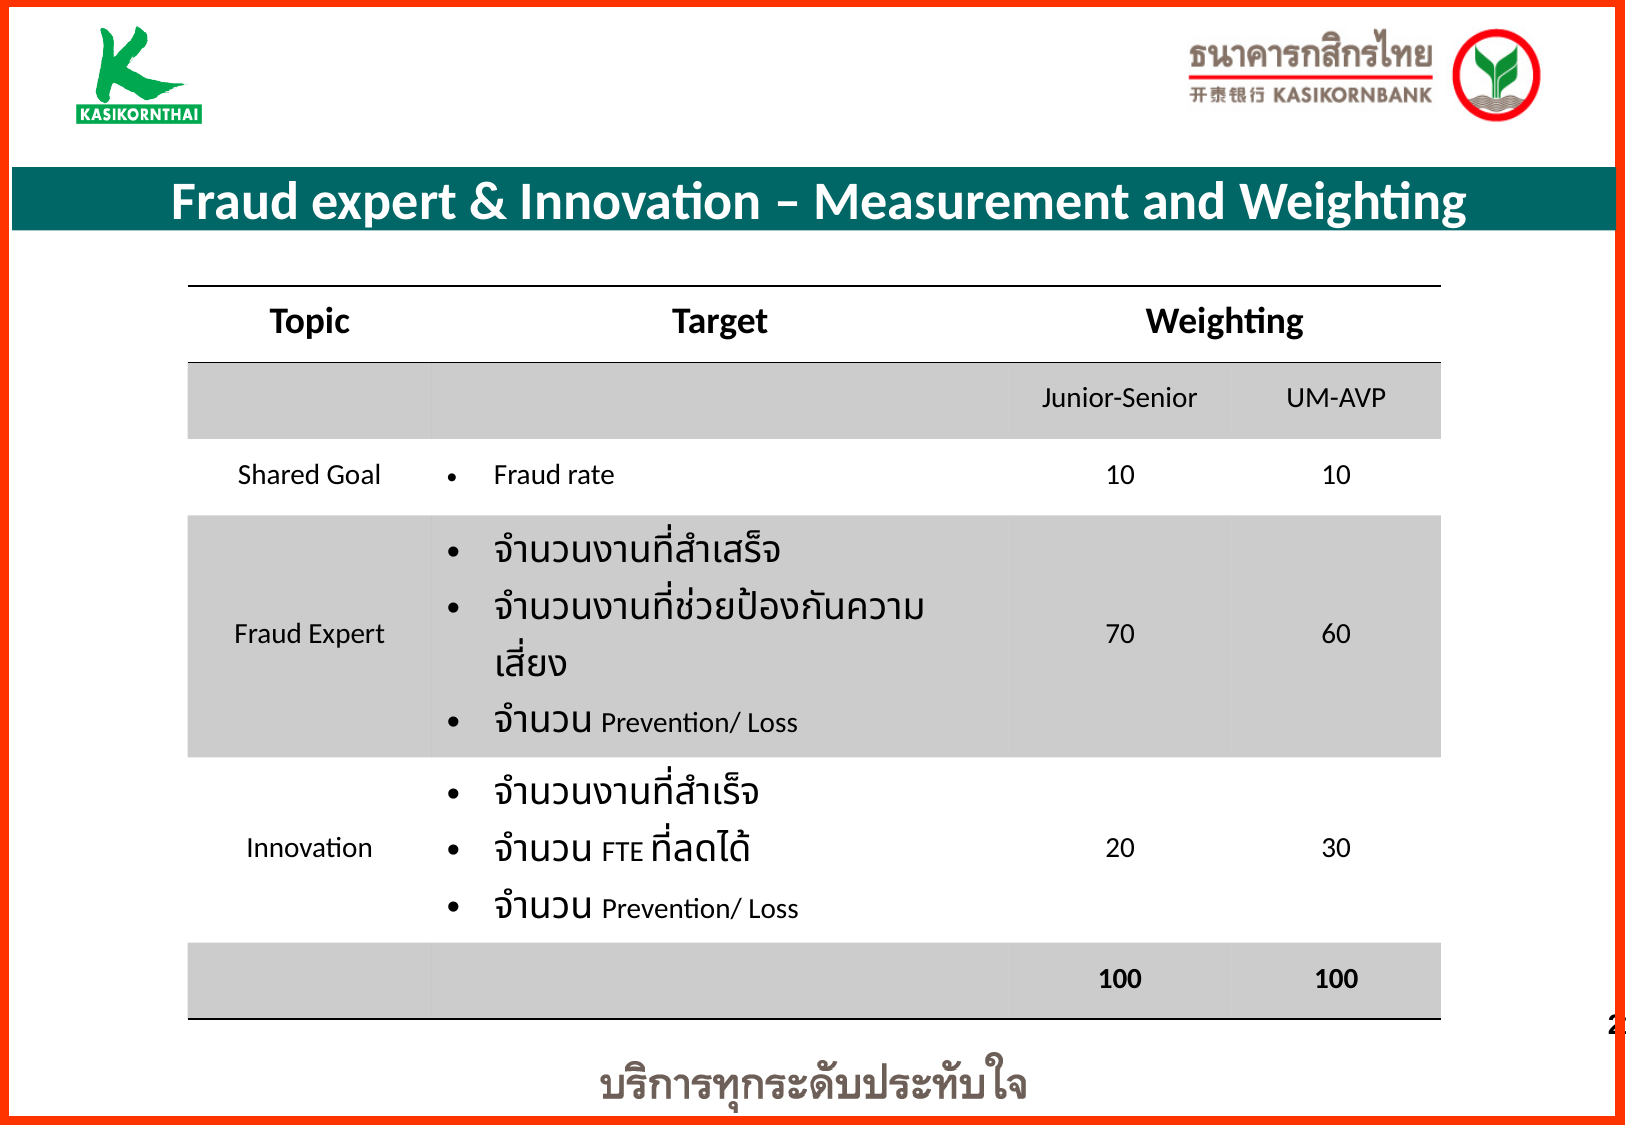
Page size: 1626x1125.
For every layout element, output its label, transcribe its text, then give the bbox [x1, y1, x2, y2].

table_cell 100 [1009, 943, 1232, 1018]
table_cell Fraud rate [432, 439, 1009, 515]
table_cell UM-AVP [1232, 363, 1441, 439]
table_header Weighting [1009, 287, 1441, 362]
text_box [10, 165, 1618, 233]
table_cell 20 [1009, 757, 1232, 943]
picture [76, 26, 202, 124]
table_cell จำนวนงานที่สำเร็จ จำนวน FTE ที่ลดได้ จำนวน Prevention/ Loss [432, 757, 1009, 943]
table_cell 70 [1009, 515, 1232, 757]
table_cell จำนวนงานที่สำเสร็จ จำนวนงานที่ช่วยป้องกันความเสี่ยง จำนวน Prevention/ Loss [432, 515, 1009, 757]
table_header Target [432, 287, 1009, 362]
table_cell Fraud Expert [188, 515, 432, 757]
table_cell 10 [1232, 439, 1441, 515]
table_cell 30 [1232, 757, 1441, 943]
table_cell 60 [1232, 515, 1441, 757]
table_cell Junior-Senior [1009, 363, 1232, 439]
table_cell Shared Goal [188, 439, 432, 515]
table_header Topic [188, 287, 432, 362]
table_cell 100 [1232, 943, 1441, 1018]
table_cell [432, 943, 1009, 1018]
table_cell [432, 363, 1009, 439]
table_cell [188, 943, 432, 1018]
table_cell [188, 363, 432, 439]
table_cell Innovation [188, 757, 432, 943]
table_cell 10 [1009, 439, 1232, 515]
picture [9, 1044, 1615, 1116]
picture [1187, 27, 1542, 124]
text_box Fraud expert & Innovation – Measurement and Weighting [49, 167, 1579, 229]
